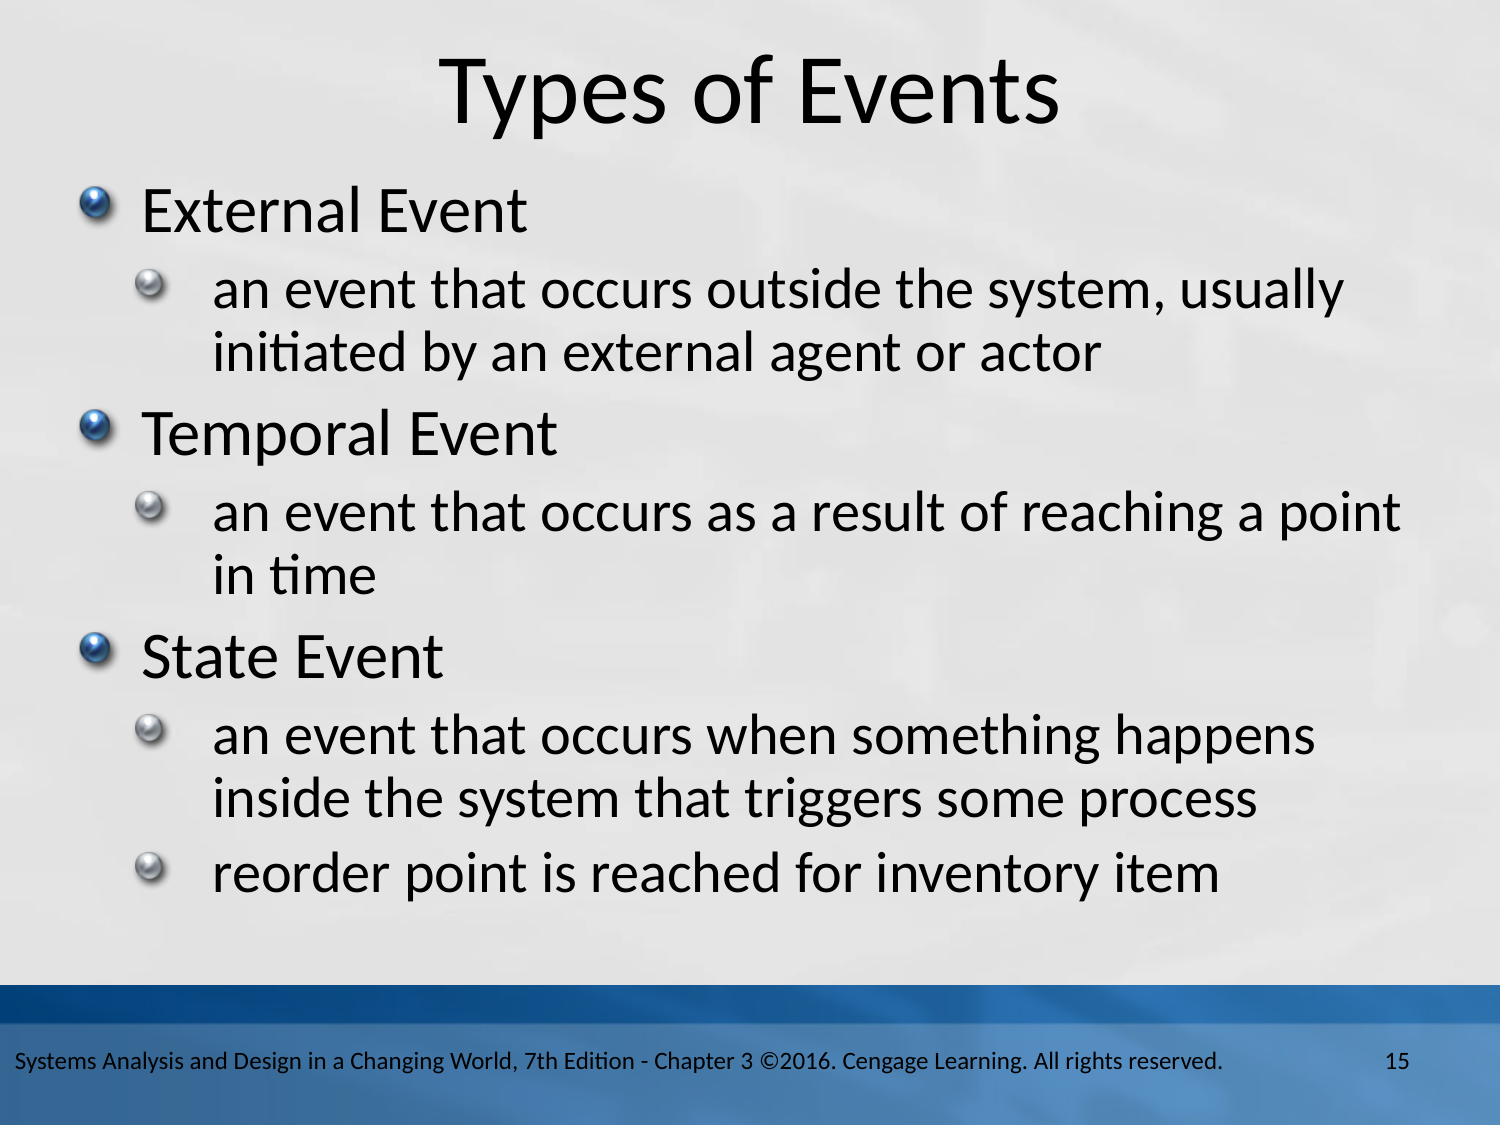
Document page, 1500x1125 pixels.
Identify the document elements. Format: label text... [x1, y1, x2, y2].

list External Event an event that occurs outside the system, usually initiated by an external agent or actor Temporal Event an event that occurs as a result of reaching a point in time State Event an event that occurs when something happens inside the system that triggers some process reorder point is reached for inventory item [75, 174, 1425, 928]
title Types of Events [62, 37, 1438, 147]
picture [0, 0, 1500, 1125]
